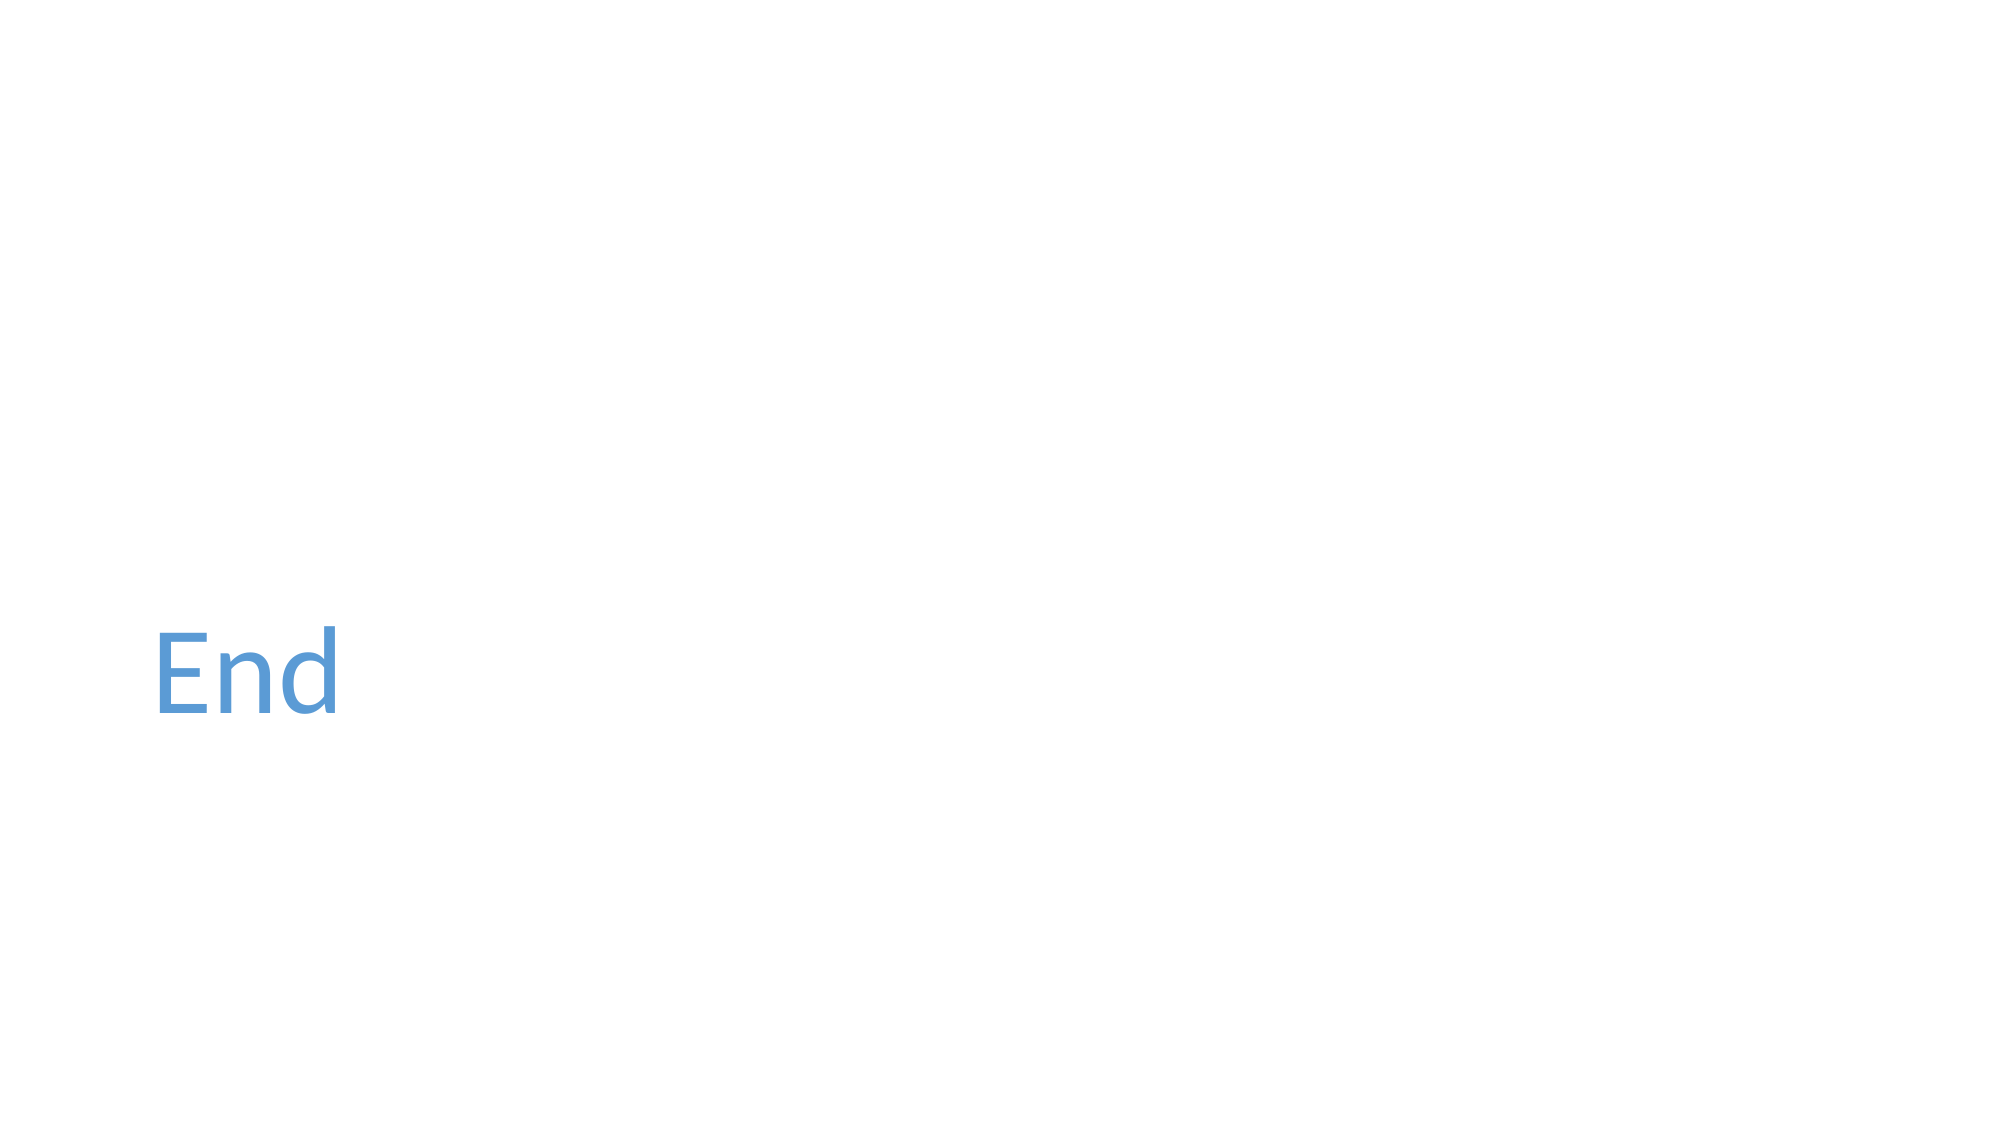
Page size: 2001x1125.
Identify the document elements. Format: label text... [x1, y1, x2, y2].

title End [136, 280, 1862, 749]
